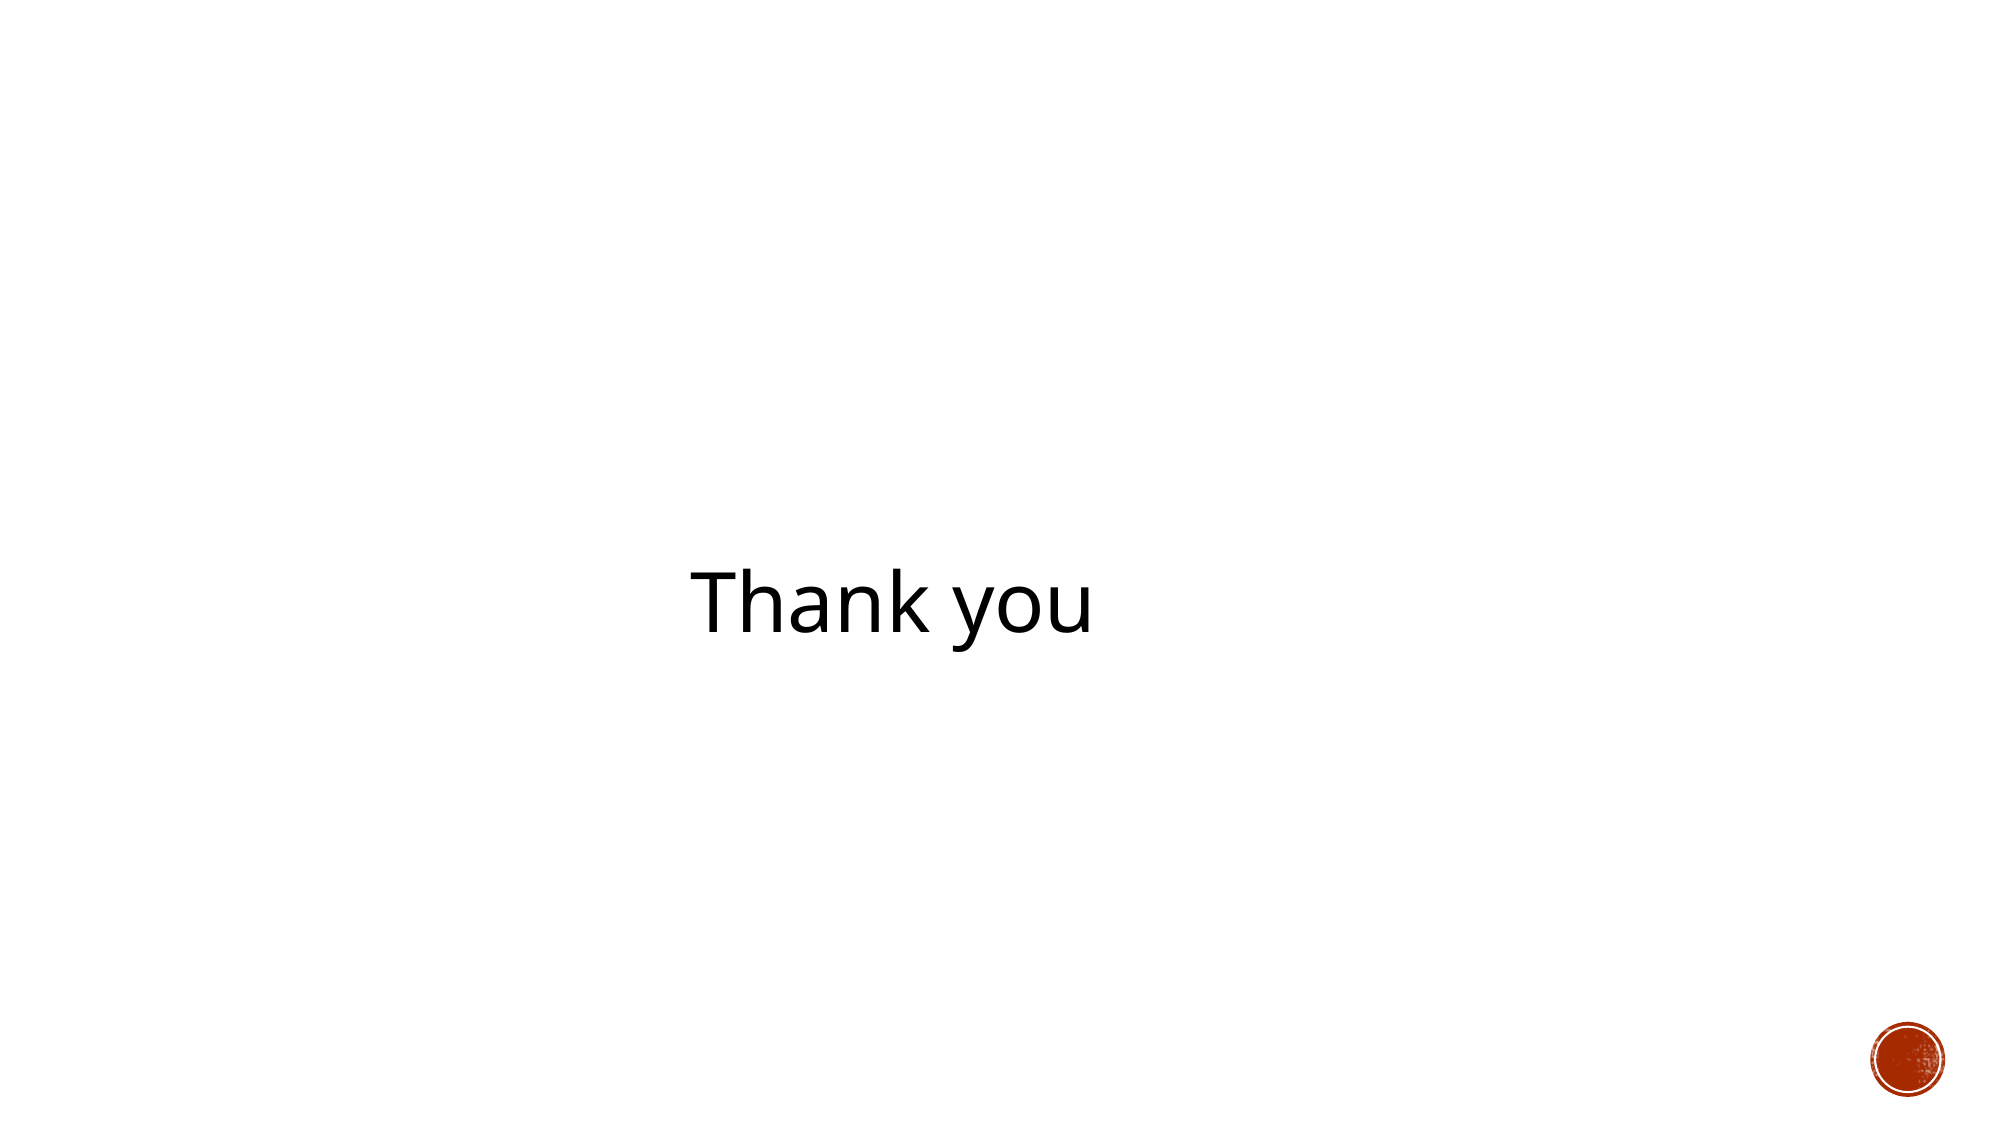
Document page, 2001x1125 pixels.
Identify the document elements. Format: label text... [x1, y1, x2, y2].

list Thank you [675, 552, 1390, 698]
